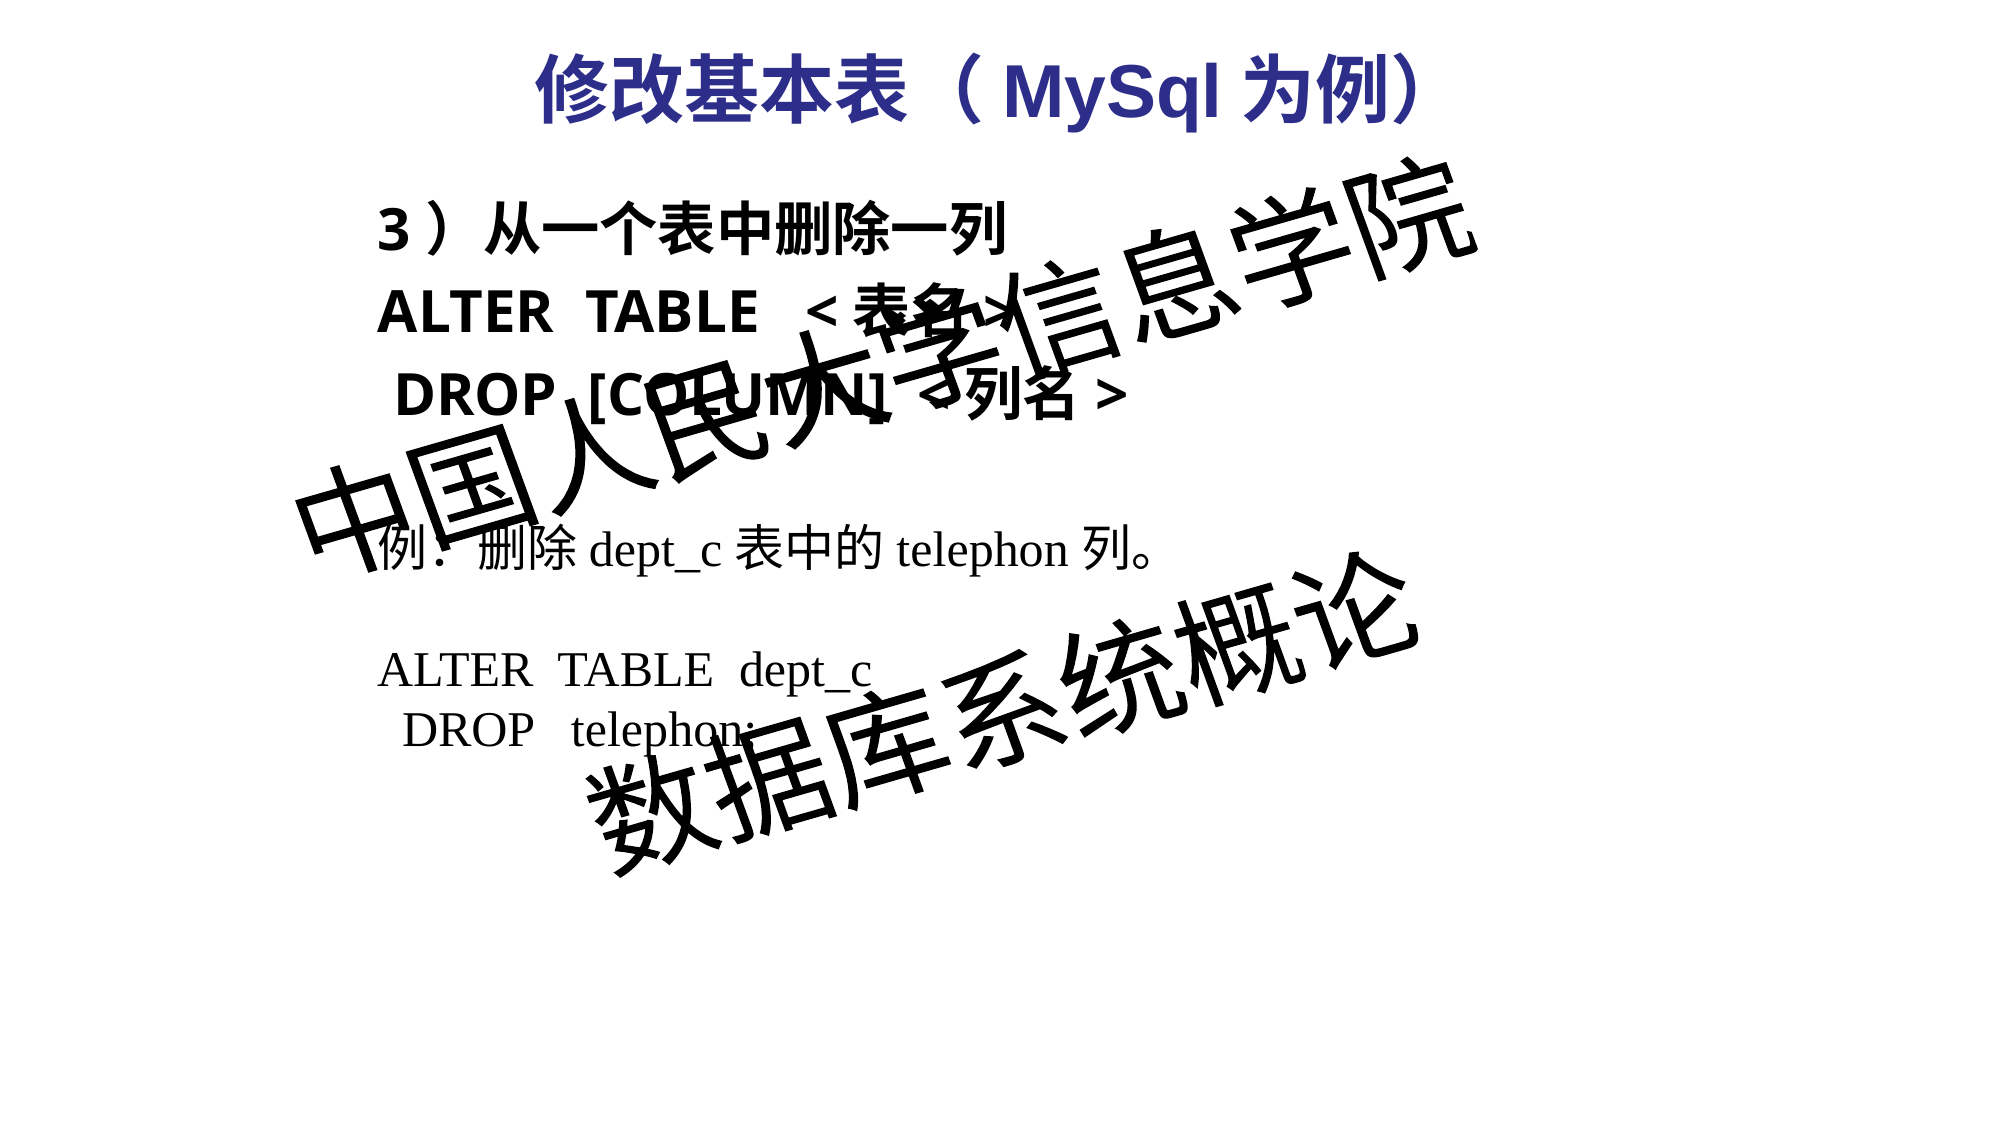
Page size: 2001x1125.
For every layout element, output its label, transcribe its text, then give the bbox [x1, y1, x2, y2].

text_box 例：删除dept_c表中的telephon列。 ALTER TABLE dept_c DROP telephon; [360, 509, 1640, 764]
list 3）从一个表中删除一列 ALTER TABLE <表名> DROP [COLUMN] <列名> [260, 184, 1674, 704]
text_box 修改基本表（MySql为例） [324, 0, 1675, 181]
